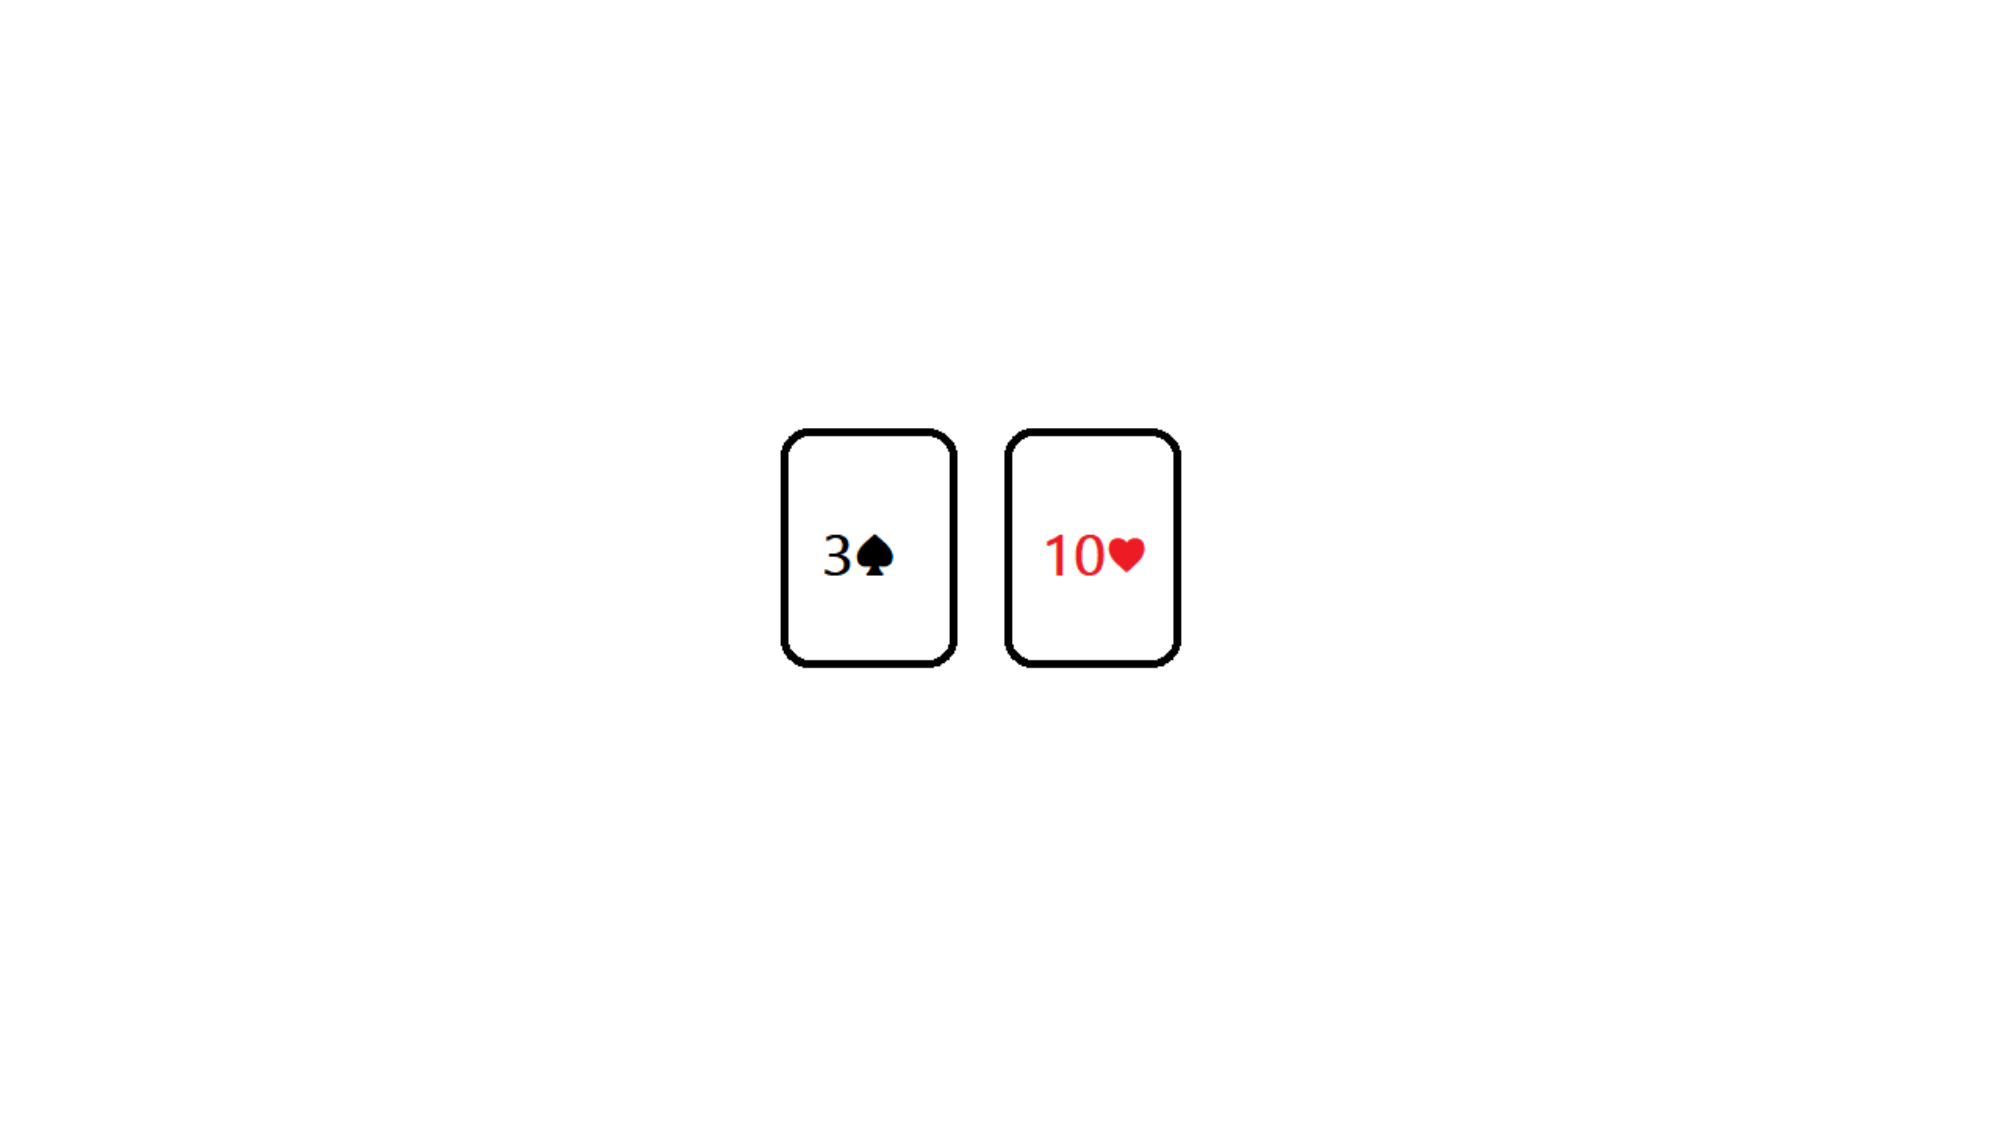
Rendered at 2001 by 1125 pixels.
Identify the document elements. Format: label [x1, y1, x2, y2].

picture [698, 344, 1302, 781]
